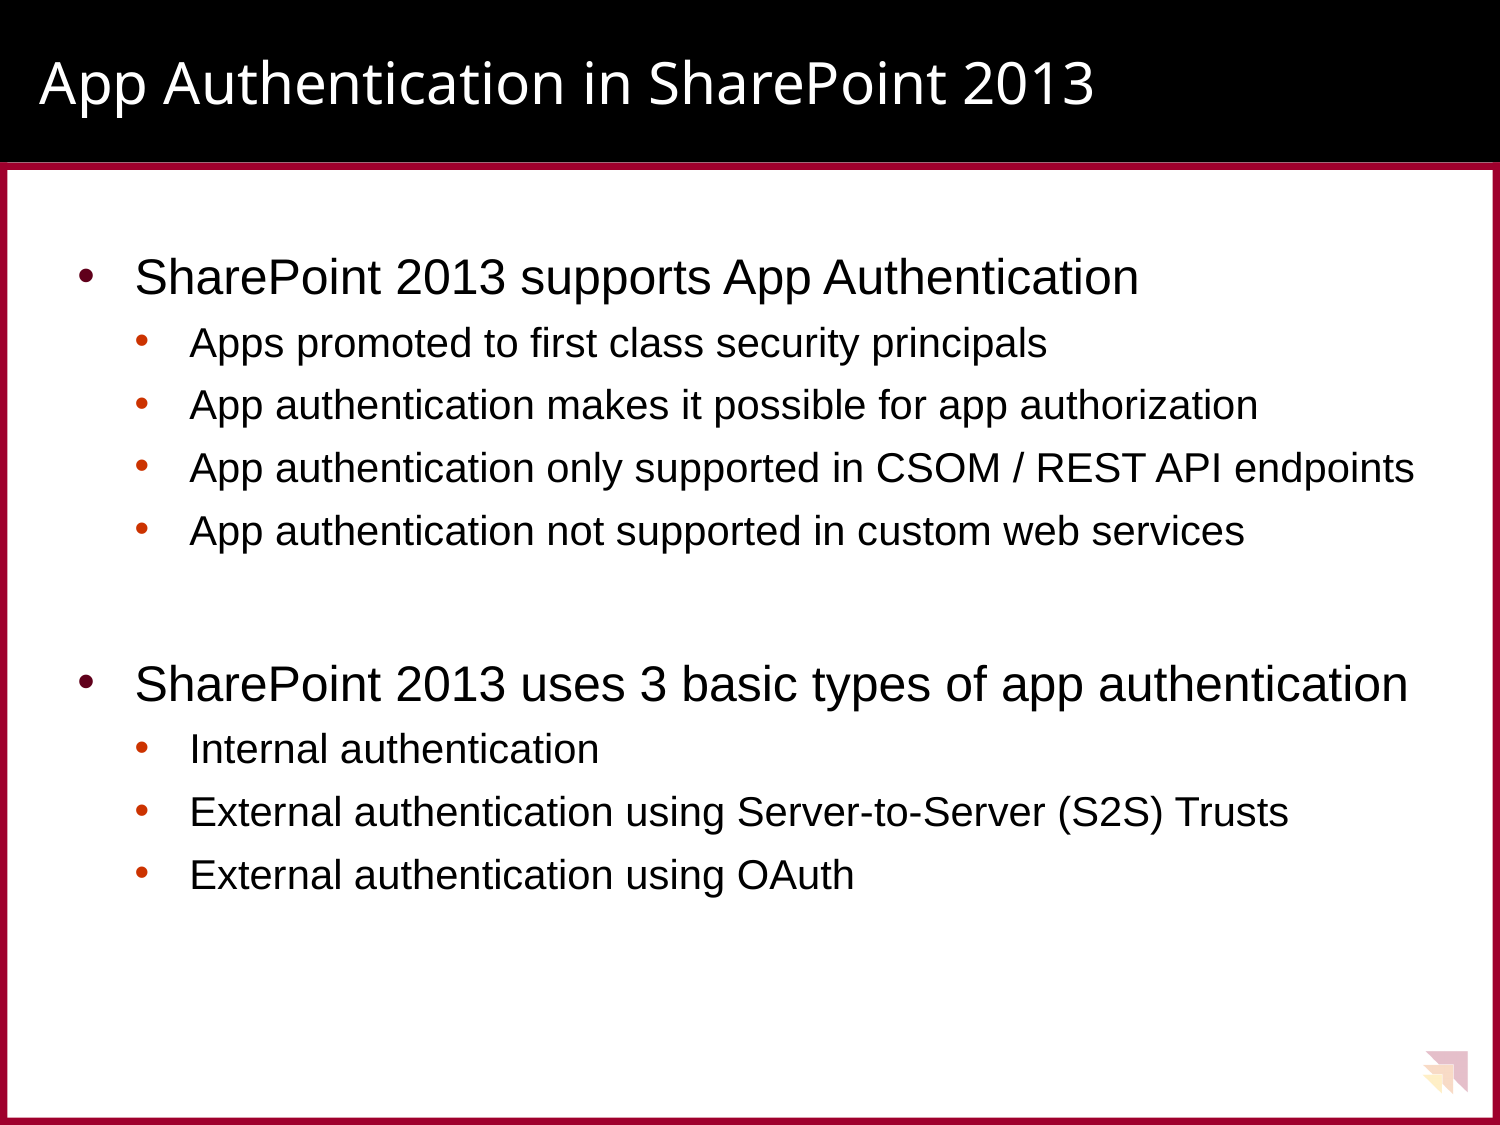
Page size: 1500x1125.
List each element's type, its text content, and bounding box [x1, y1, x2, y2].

title App Authentication in SharePoint 2013 [24, 12, 1438, 150]
list SharePoint 2013 supports App Authentication Apps promoted to first class security principals App authentication makes it possible for app authorization App authentication only supported in CSOM / REST API endpoints App authentication not supported in custom web services SharePoint 2013 uses 3 basic types of app authentication Internal authentication External authentication using Server-to-Server (S2S) Trusts External authentication using OAuth [62, 237, 1438, 1088]
